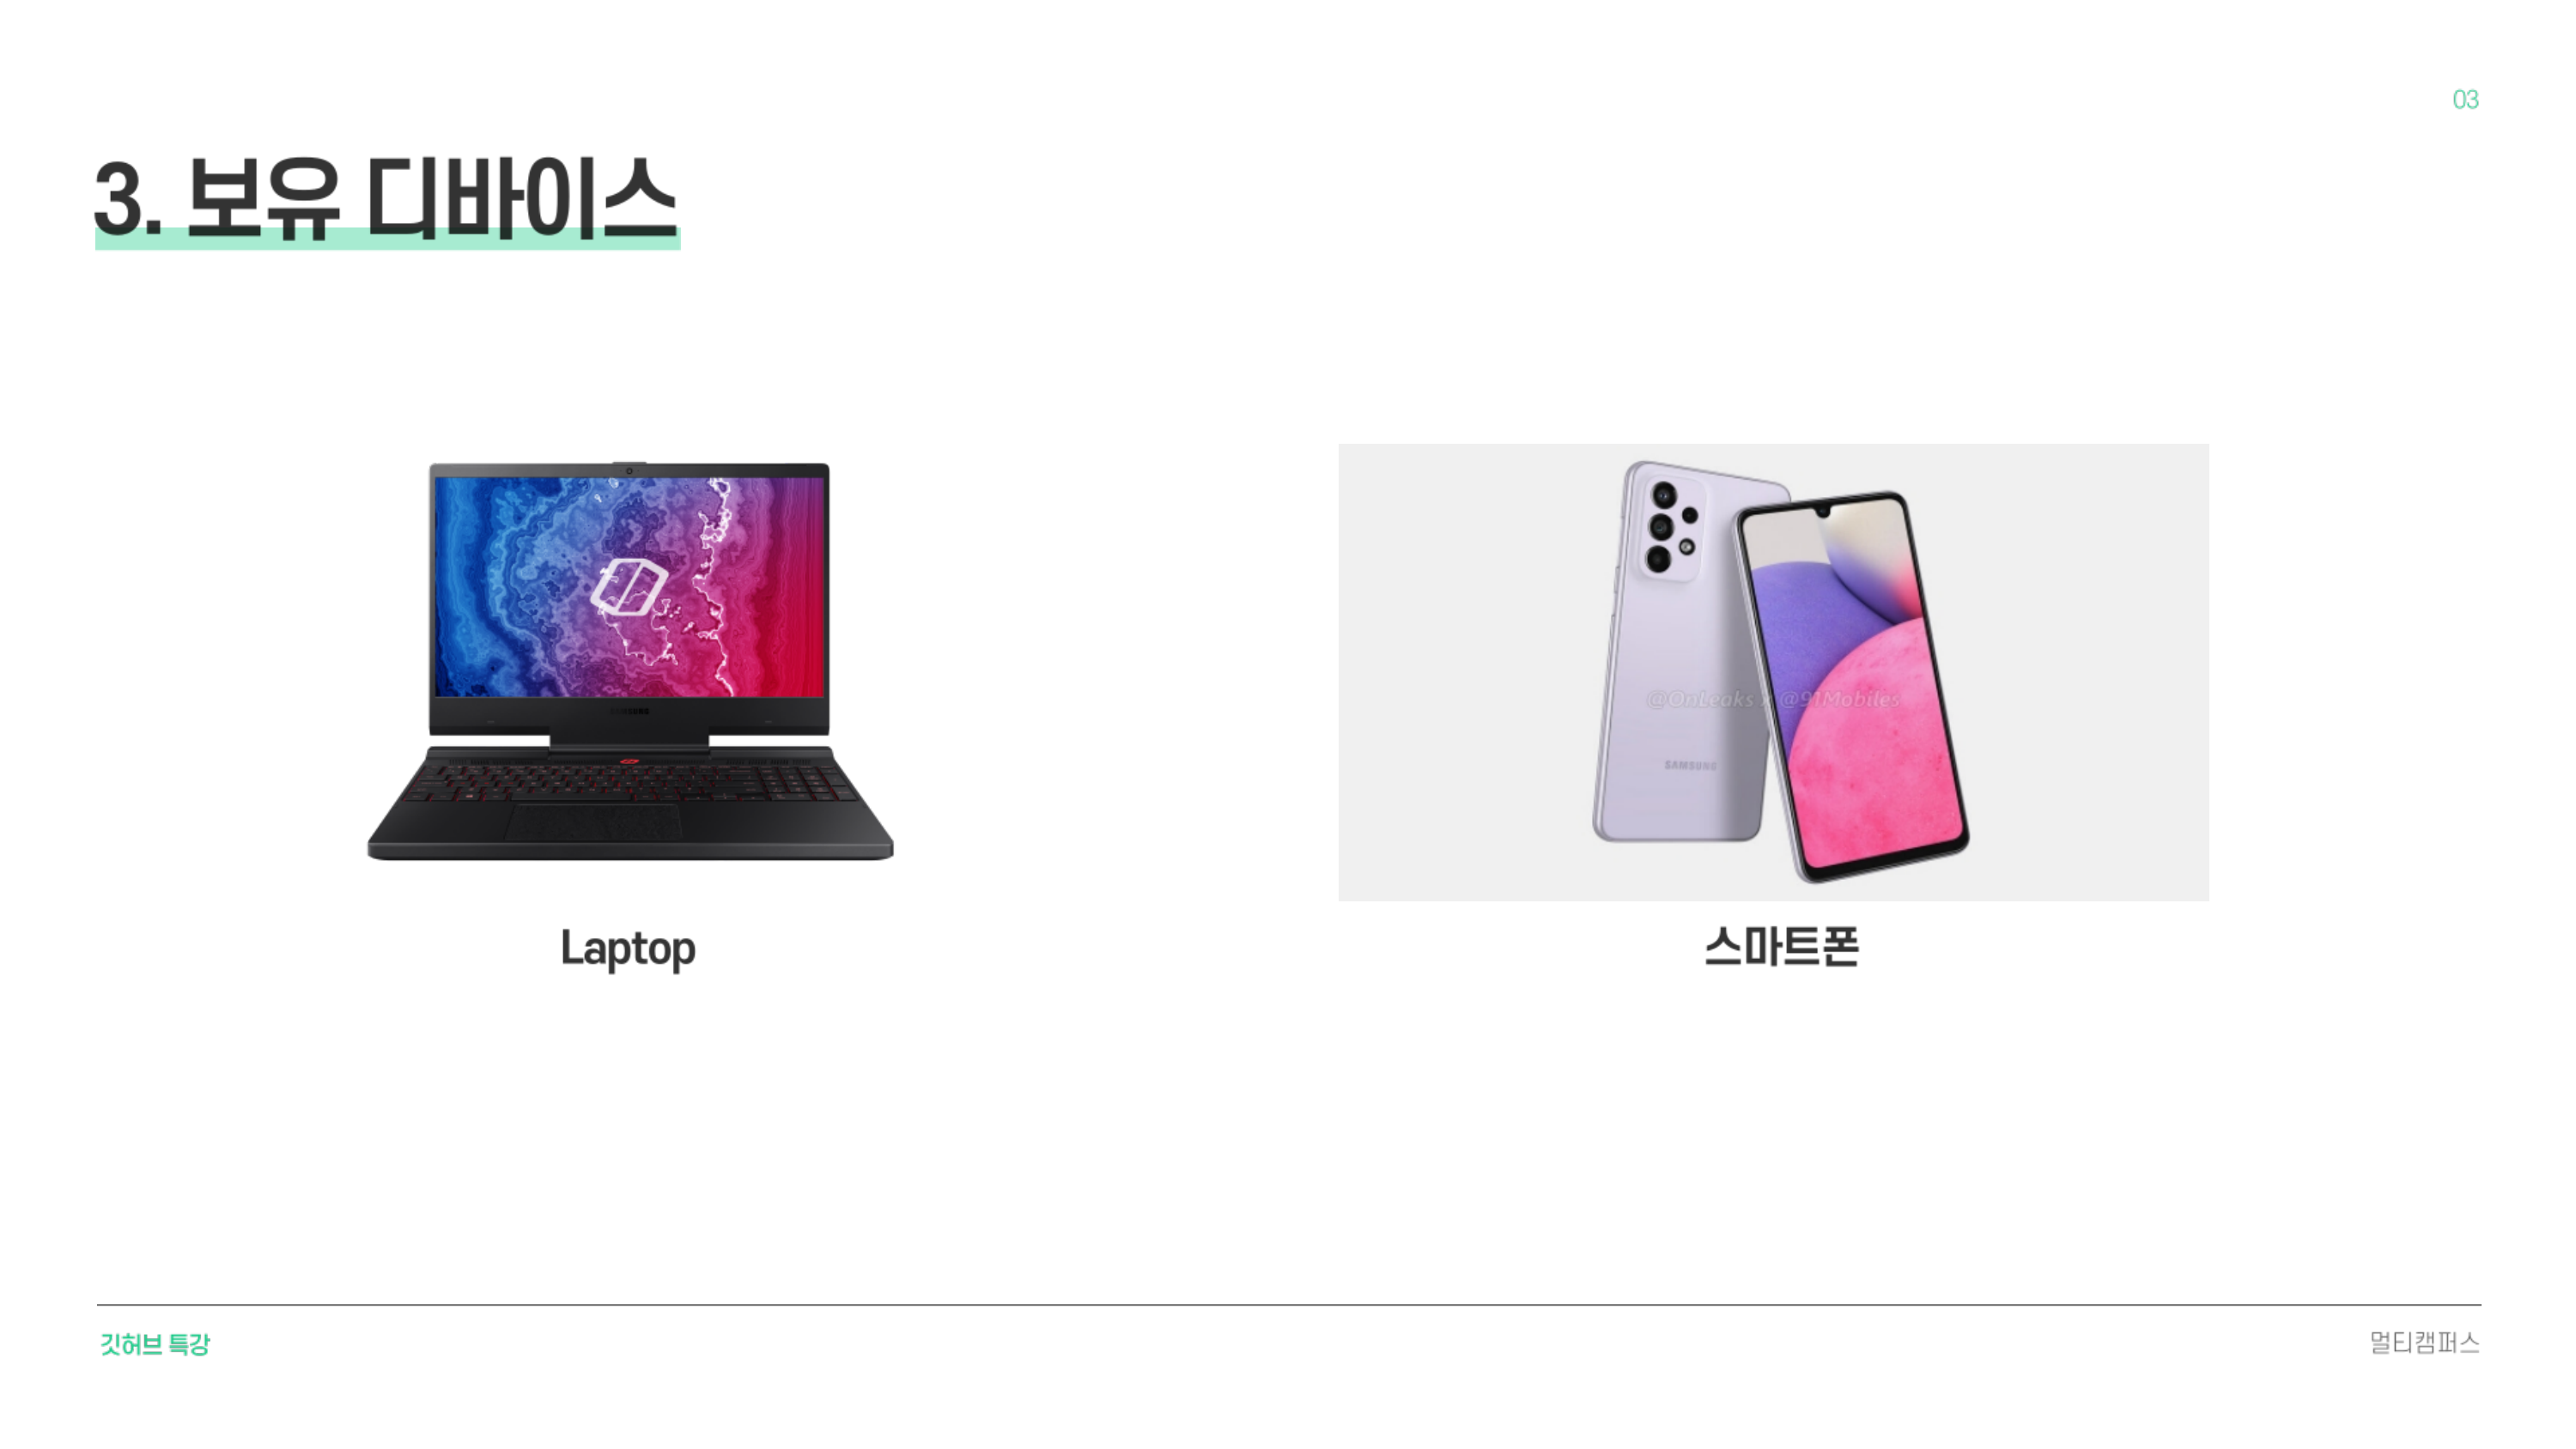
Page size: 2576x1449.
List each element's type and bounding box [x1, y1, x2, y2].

picture [2449, 80, 2489, 129]
picture [554, 912, 715, 995]
text_box [316, 452, 947, 871]
picture [96, 1325, 221, 1373]
picture [76, 123, 720, 304]
text_box [96, 1303, 2482, 1308]
text_box [1339, 444, 2209, 901]
picture [2119, 1323, 2493, 1364]
picture [1697, 912, 1880, 988]
